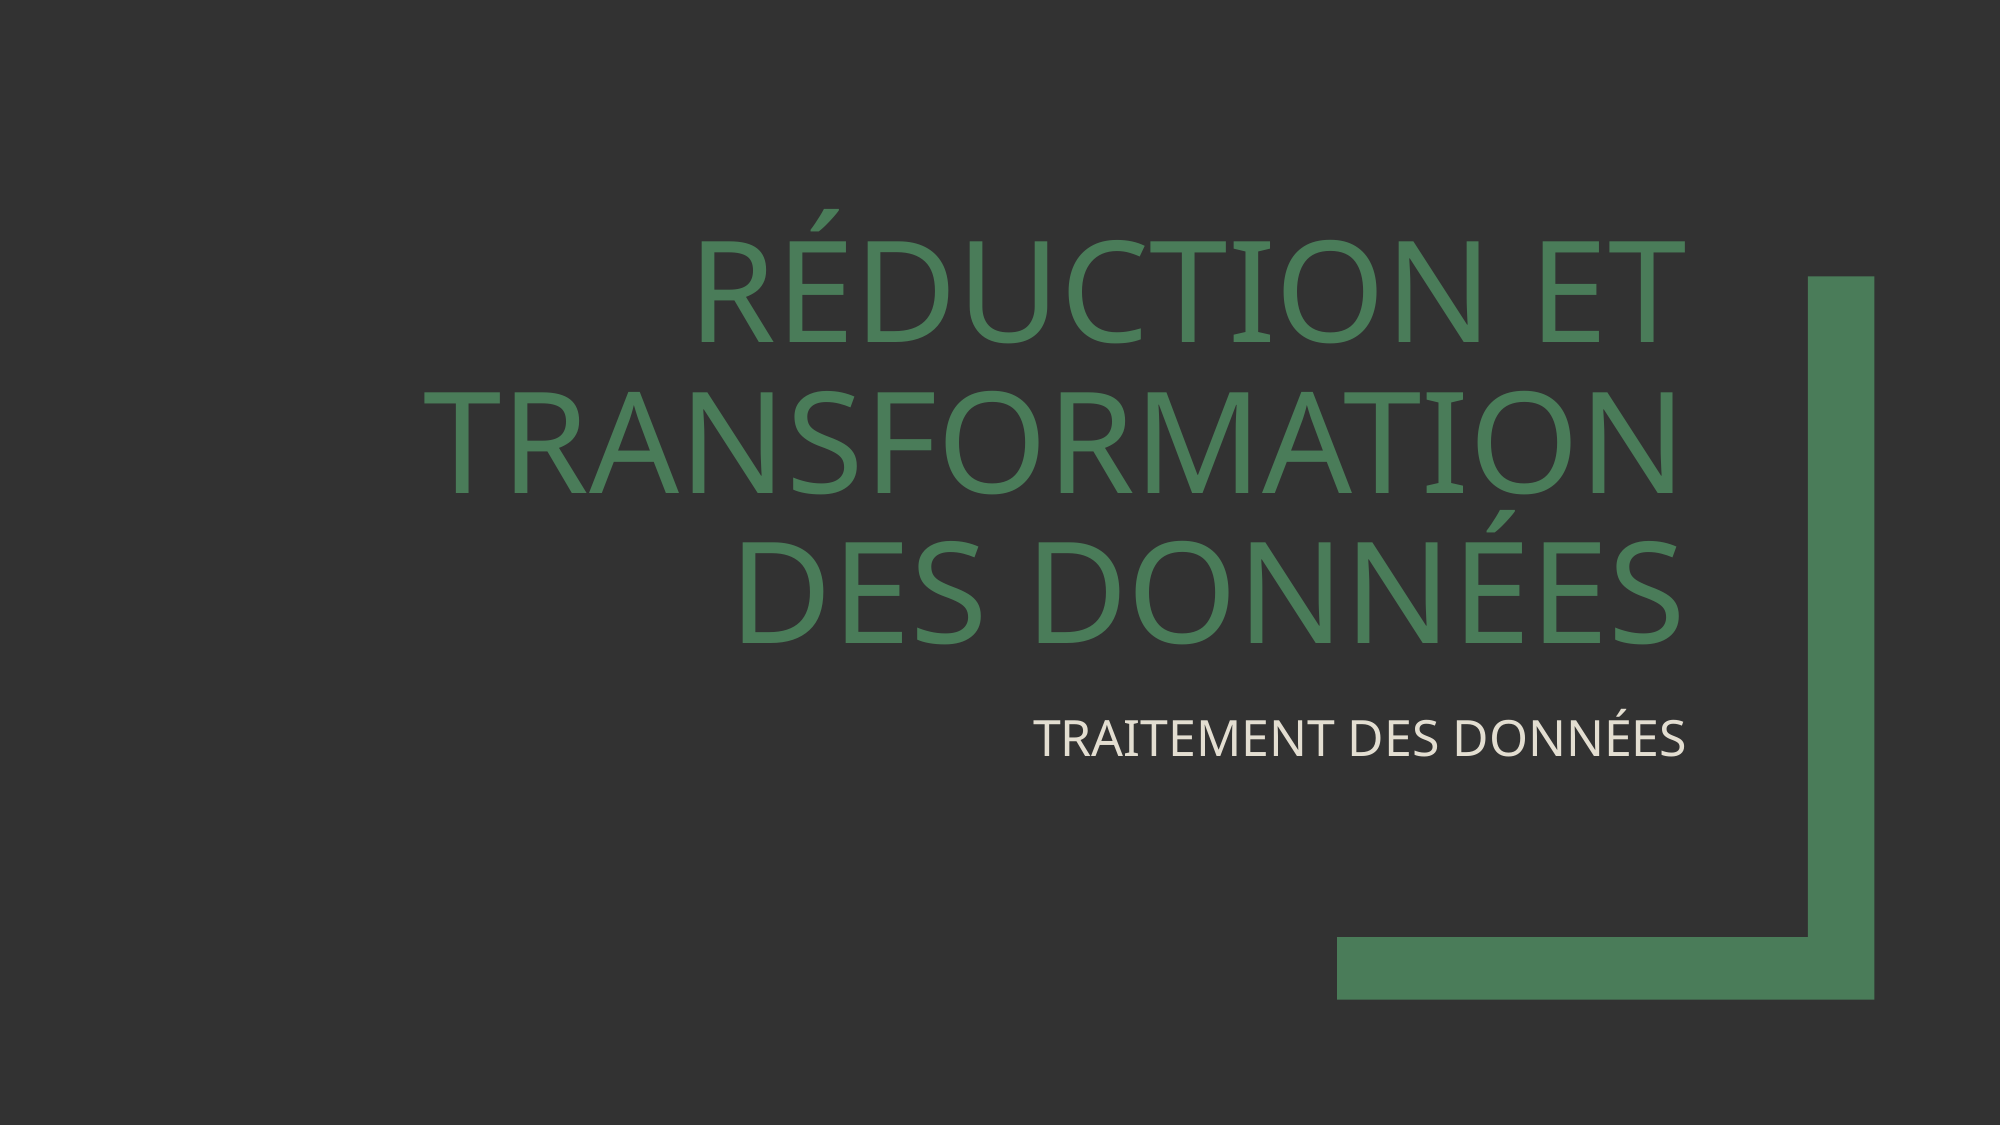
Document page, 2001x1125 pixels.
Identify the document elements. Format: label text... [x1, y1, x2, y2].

title RÉDUCTION ET TRANSFORMATION DES DONNÉES [125, 213, 1703, 682]
list TRAITEMENT DES DONNÉES [125, 691, 1703, 880]
